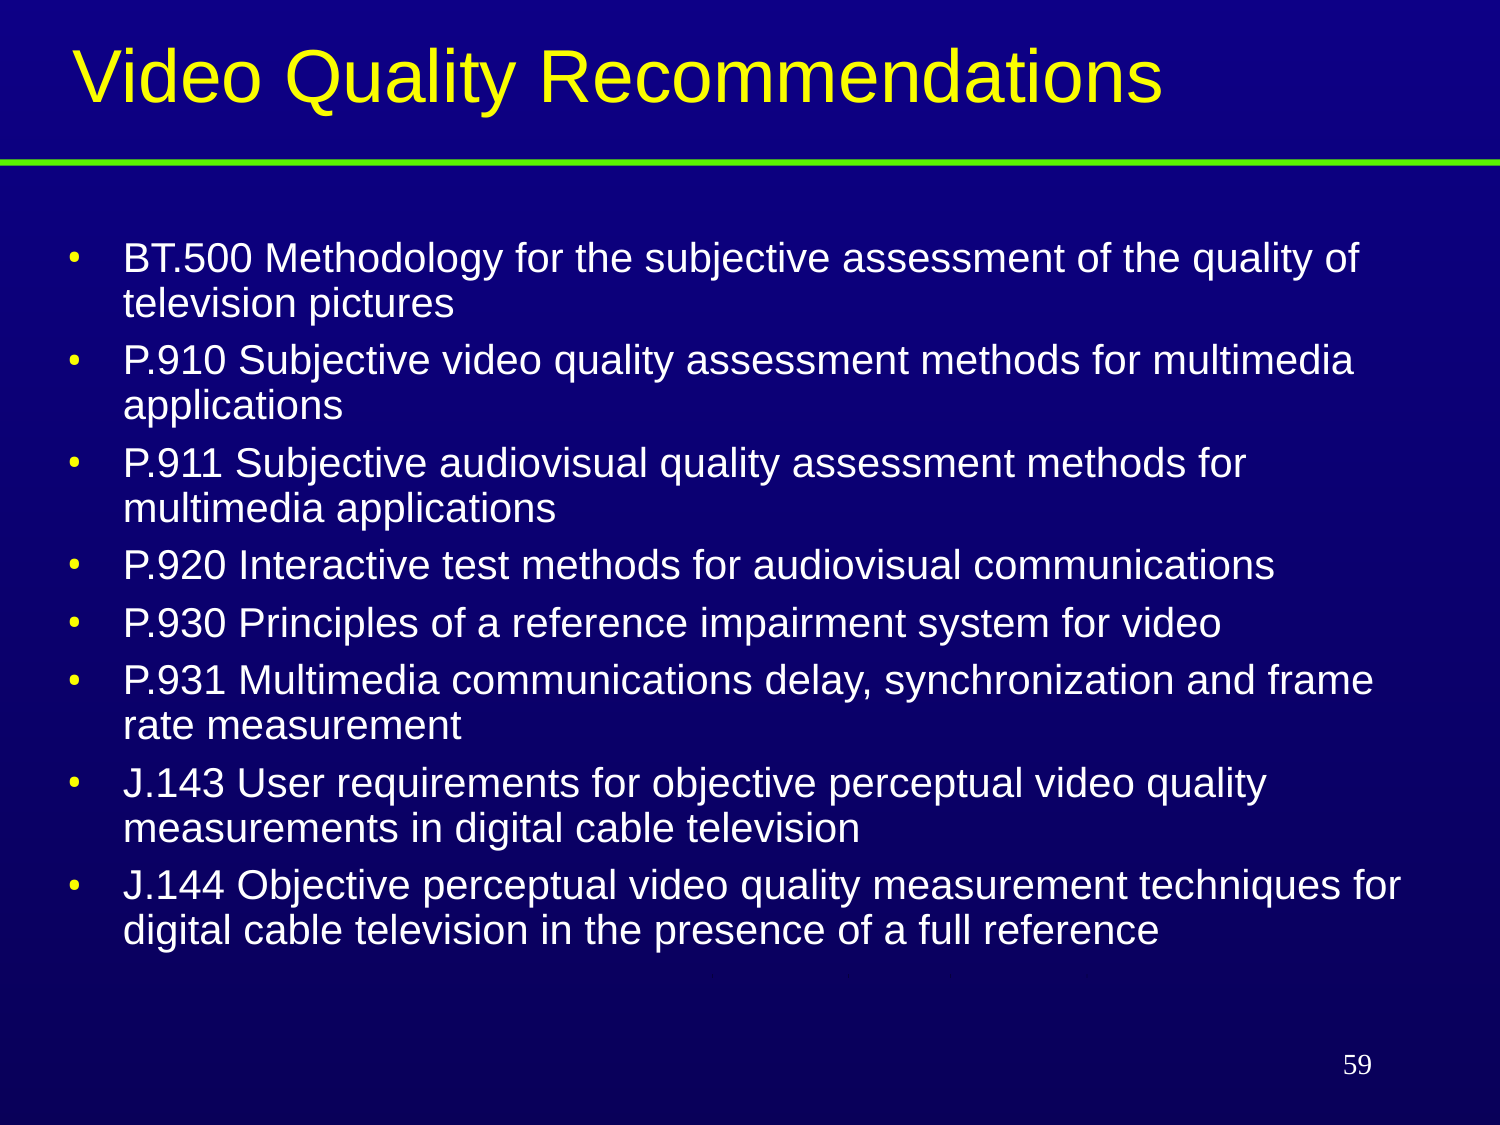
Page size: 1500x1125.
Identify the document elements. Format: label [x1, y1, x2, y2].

text_box [51, 228, 1468, 1081]
slide_number [1074, 1024, 1388, 1101]
text_box [57, 33, 1460, 125]
